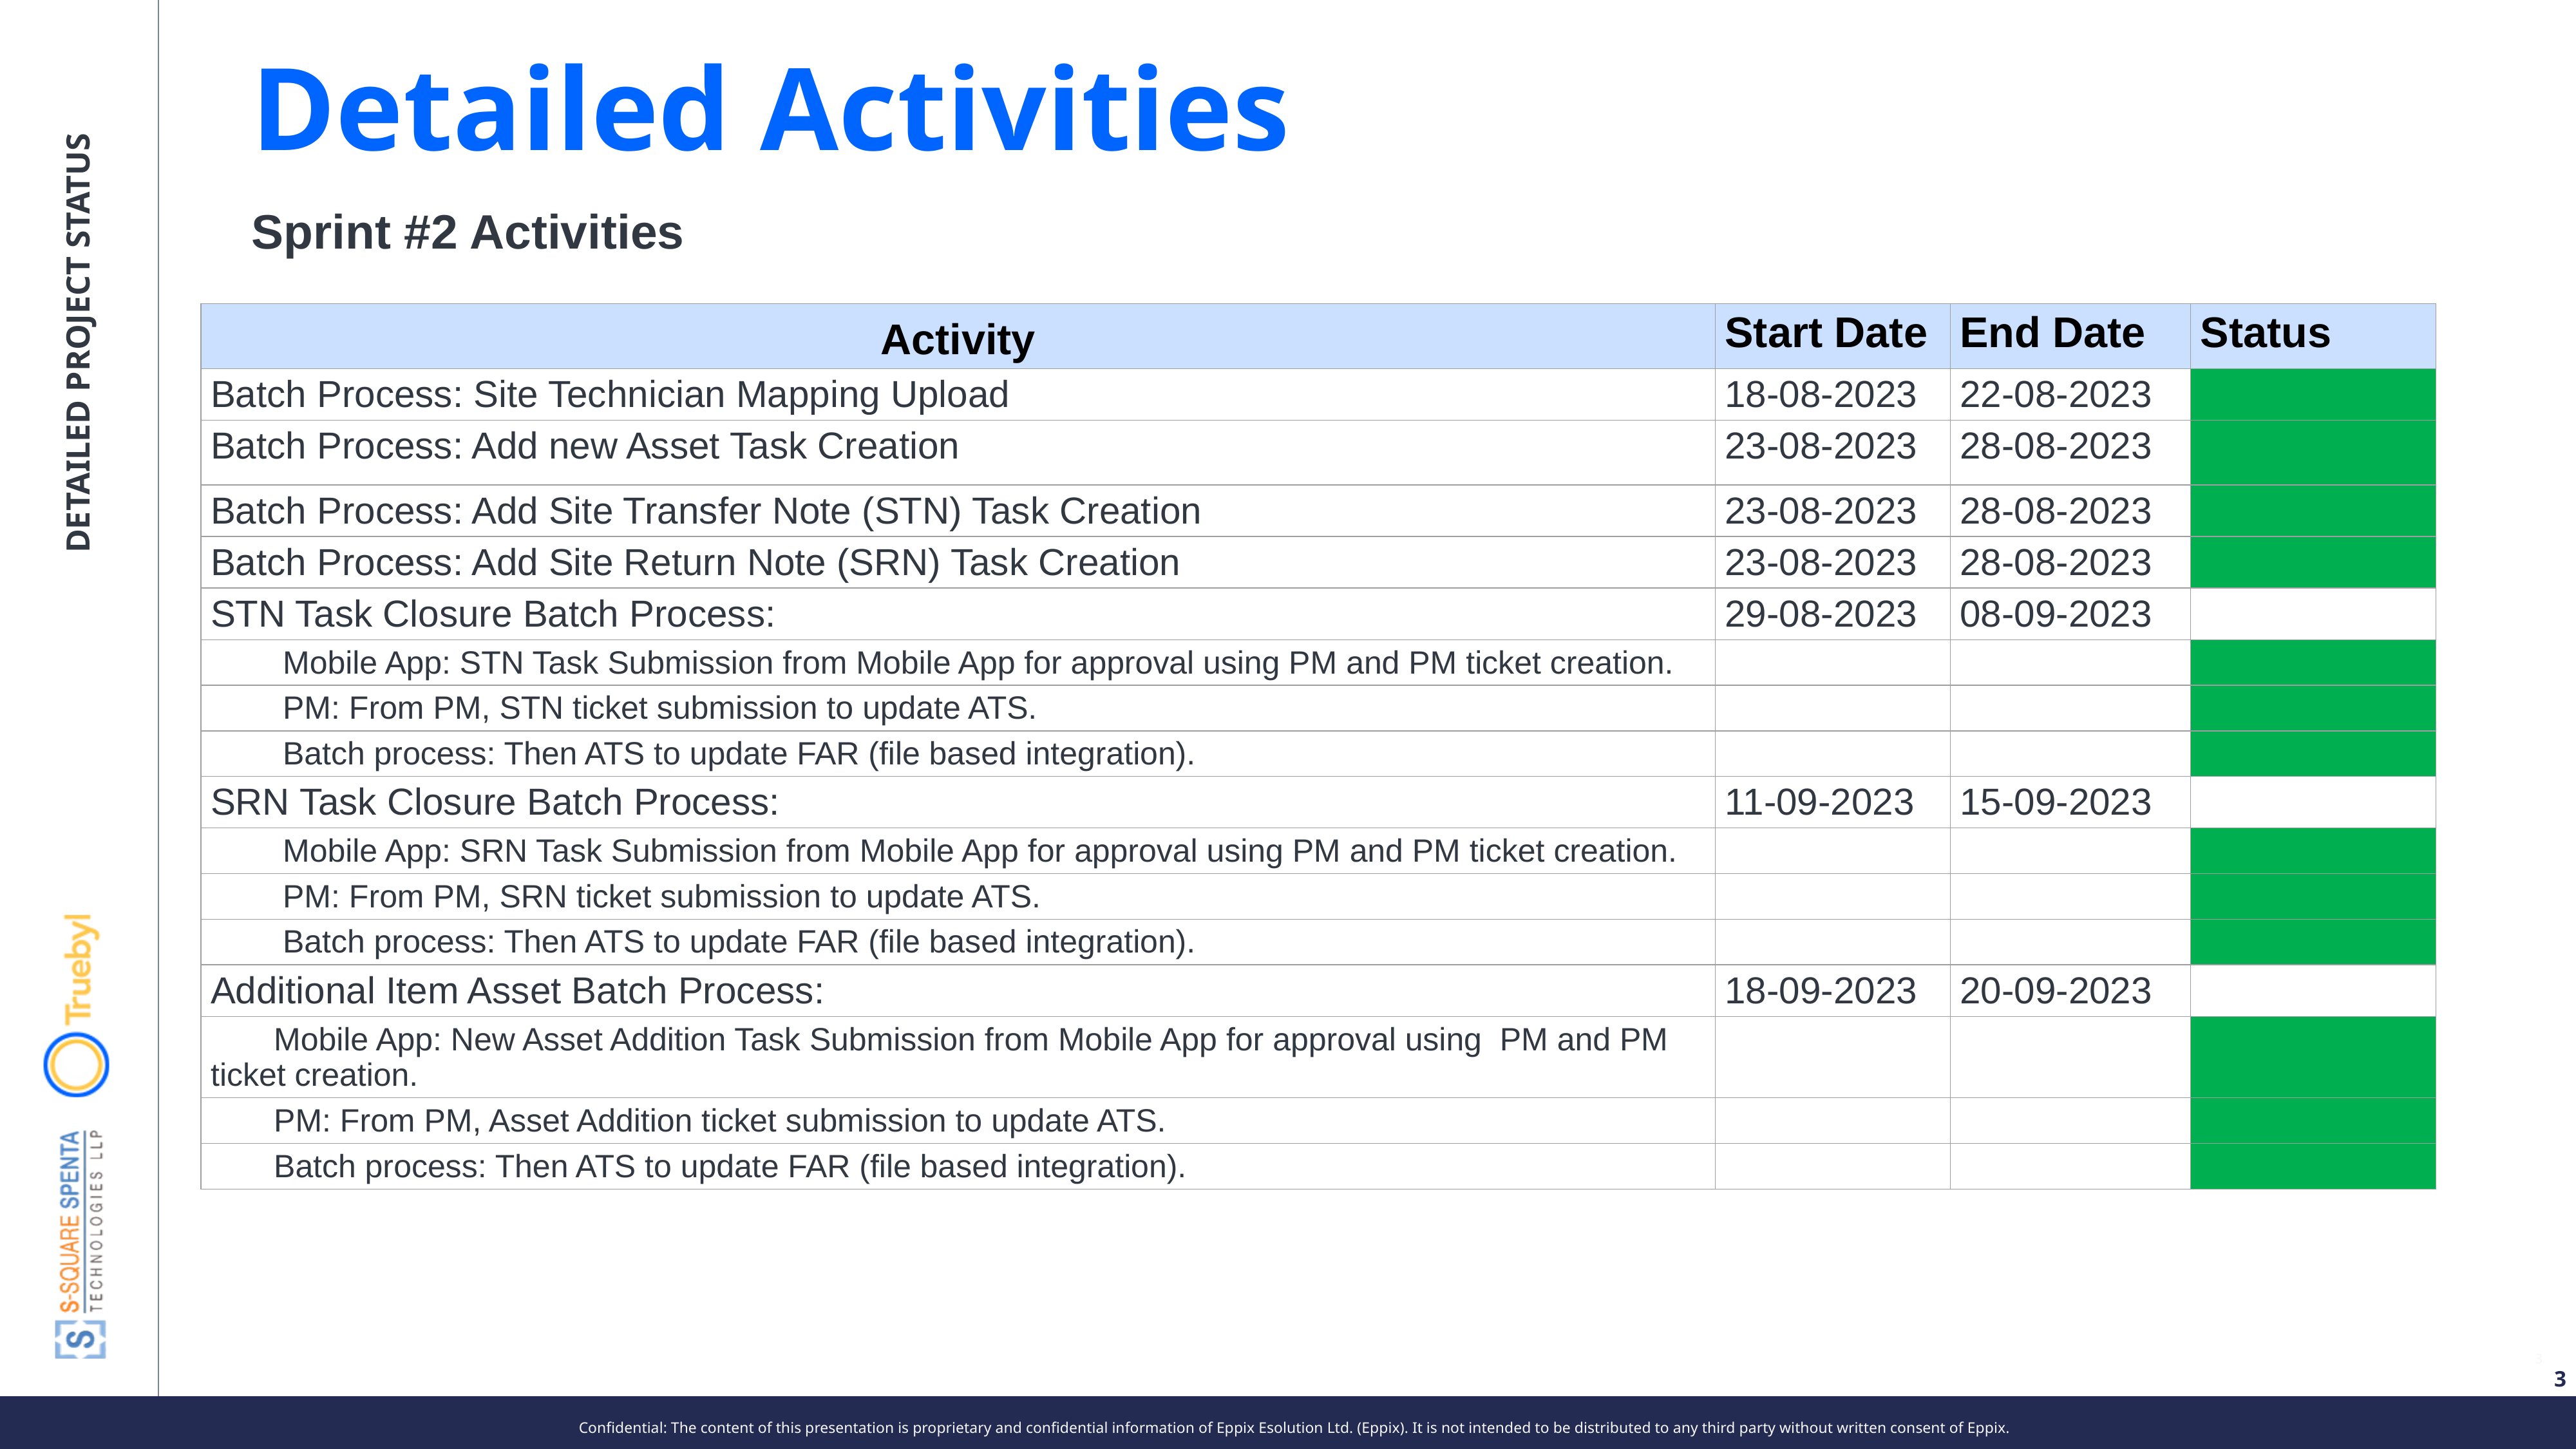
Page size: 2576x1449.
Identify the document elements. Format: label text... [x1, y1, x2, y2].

table_cell Batch Process: Add Site Transfer Note (STN) Task Creation [202, 486, 1715, 536]
table_cell SRN Task Closure Batch Process: [202, 777, 1715, 828]
table_cell Batch Process: Add new Asset Task Creation [202, 421, 1715, 484]
table_header Status [2191, 304, 2436, 368]
title Detailed Activities [242, 26, 2449, 178]
table_cell 22-08-2023 [1951, 369, 2190, 420]
table_cell [1716, 1017, 1950, 1097]
table_cell [1716, 640, 1950, 685]
table_cell 18-09-2023 [1716, 965, 1950, 1016]
table_cell [2191, 1144, 2436, 1189]
table_cell [1951, 686, 2190, 730]
table_cell 23-08-2023 [1716, 537, 1950, 587]
table_cell 23-08-2023 [1716, 486, 1950, 536]
text_box Sprint #2 Activities [242, 184, 771, 263]
table_cell Batch Process: Site Technician Mapping Upload [202, 369, 1715, 420]
table_cell 28-08-2023 [1951, 537, 2190, 587]
table_cell PM: From PM, SRN ticket submission to update ATS. [202, 874, 1715, 919]
table_cell [2191, 589, 2436, 639]
table_cell Mobile App: New Asset Addition Task Submission from Mobile App for approval using PM and PM ticket creation. [202, 1017, 1715, 1097]
table_cell [1716, 732, 1950, 776]
table_cell [2191, 421, 2436, 484]
table_cell [2191, 537, 2436, 587]
table_cell [1716, 874, 1950, 919]
table_cell [2191, 686, 2436, 730]
table_cell 28-08-2023 [1951, 421, 2190, 484]
table_cell 08-09-2023 [1951, 589, 2190, 639]
table_cell [1716, 1144, 1950, 1189]
picture [0, 1129, 198, 1358]
table_cell PM: From PM, STN ticket submission to update ATS. [202, 686, 1715, 730]
table_cell [2191, 640, 2436, 685]
table_cell [1951, 732, 2190, 776]
table_cell [1951, 1098, 2190, 1143]
table_cell [2191, 369, 2436, 420]
table_cell [2191, 828, 2436, 873]
table_cell Mobile App: STN Task Submission from Mobile App for approval using PM and PM ticket creation. [202, 640, 1715, 685]
table_cell 18-08-2023 [1716, 369, 1950, 420]
table_cell Mobile App: SRN Task Submission from Mobile App for approval using PM and PM ticket creation. [202, 828, 1715, 873]
table_cell Batch Process: Add Site Return Note (SRN) Task Creation [202, 537, 1715, 587]
table_cell Batch process: Then ATS to update FAR (file based integration). [202, 732, 1715, 776]
table_header End Date [1951, 304, 2190, 368]
table_cell [1951, 920, 2190, 964]
table_cell [1716, 686, 1950, 730]
table_cell [2191, 1098, 2436, 1143]
table_cell [2191, 777, 2436, 828]
table_cell [1716, 920, 1950, 964]
table_cell [2191, 486, 2436, 536]
table_cell [1951, 1017, 2190, 1097]
table_cell Batch process: Then ATS to update FAR (file based integration). [202, 1144, 1715, 1189]
table_cell 29-08-2023 [1716, 589, 1950, 639]
table_header Start Date [1716, 304, 1950, 368]
table_cell [1716, 828, 1950, 873]
table_cell 15-09-2023 [1951, 777, 2190, 828]
table_cell 20-09-2023 [1951, 965, 2190, 1016]
table_cell [1951, 640, 2190, 685]
list DETAILED PROJECT STATUS [43, 129, 111, 733]
table_cell PM: From PM, Asset Addition ticket submission to update ATS. [202, 1098, 1715, 1143]
table_cell [2191, 874, 2436, 919]
table_cell [1951, 828, 2190, 873]
table_cell 11-09-2023 [1716, 777, 1950, 828]
table_cell Additional Item Asset Batch Process: [202, 965, 1715, 1016]
text_box ‹#› [2499, 1360, 2576, 1399]
table_cell [2191, 732, 2436, 776]
table_cell Batch process: Then ATS to update FAR (file based integration). [202, 920, 1715, 964]
table_cell [1951, 874, 2190, 919]
table_cell [2191, 1017, 2436, 1097]
table_cell 28-08-2023 [1951, 486, 2190, 536]
table_cell [1716, 1098, 1950, 1143]
table_cell STN Task Closure Batch Process: [202, 589, 1715, 639]
table_cell [1951, 1144, 2190, 1189]
picture [0, 915, 167, 1097]
table_cell [2191, 920, 2436, 964]
table_header Activity [202, 304, 1715, 368]
table_cell [2191, 965, 2436, 1016]
table_cell 23-08-2023 [1716, 421, 1950, 484]
